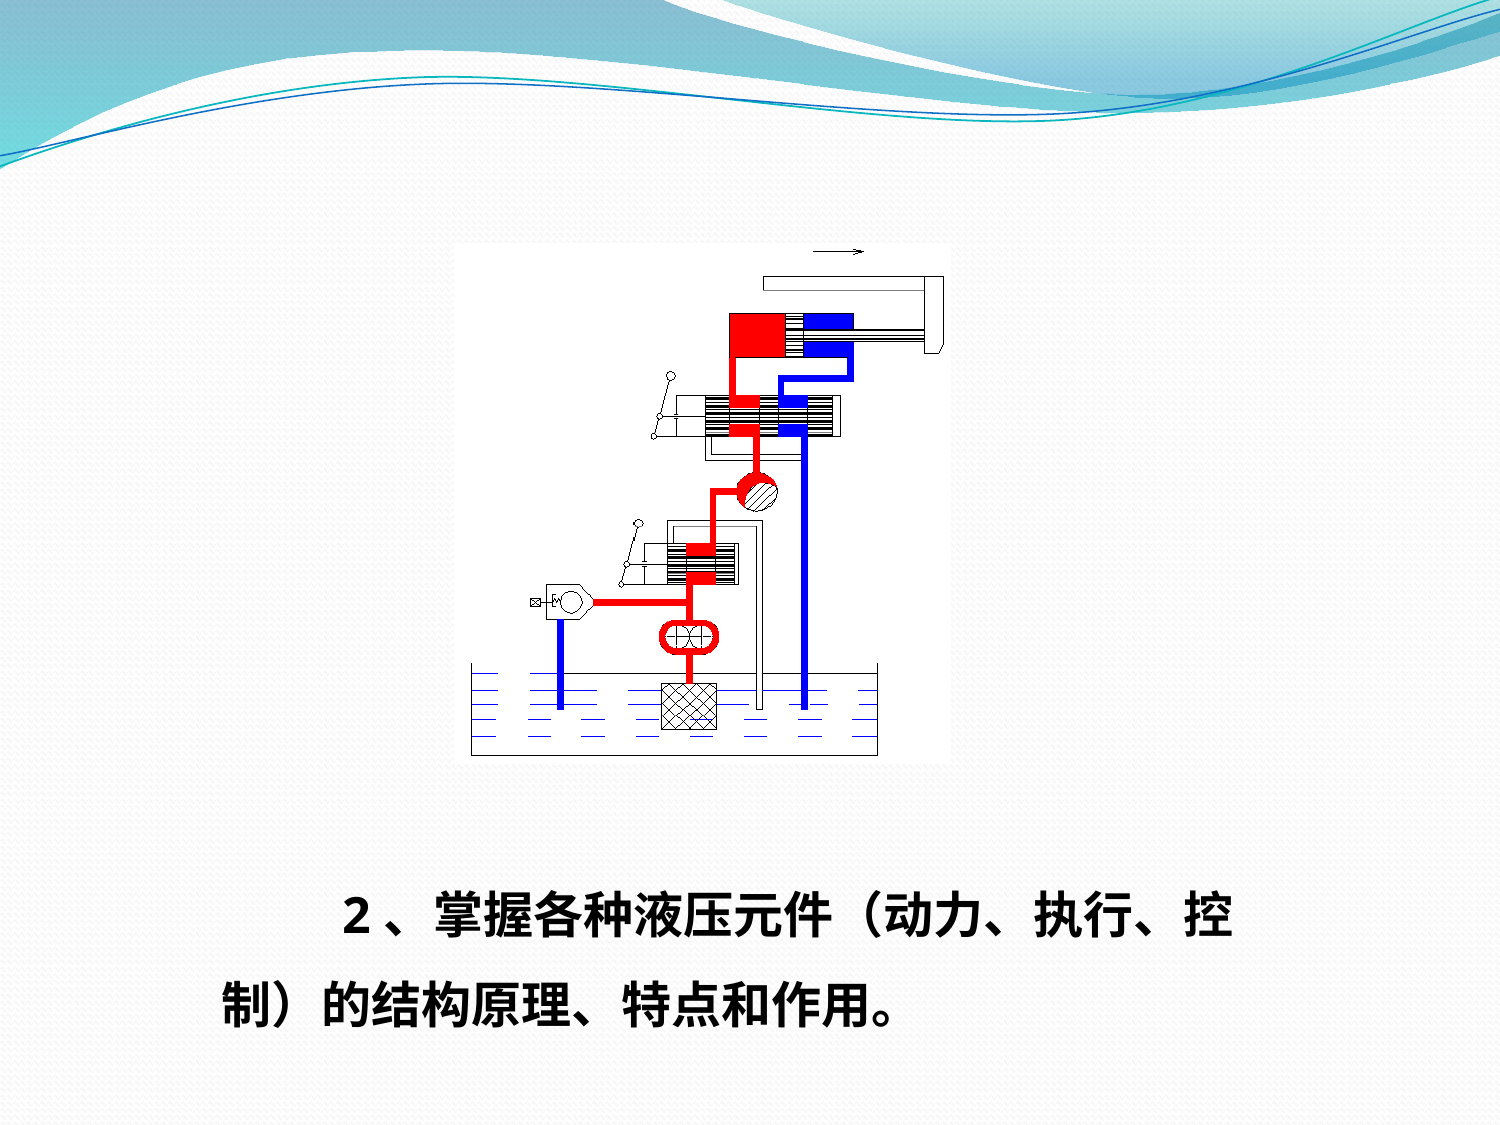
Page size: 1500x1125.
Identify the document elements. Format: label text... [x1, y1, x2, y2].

list 2、掌握各种液压元件（动力、执行、控制）的结构原理、特点和作用。 [206, 846, 1282, 1071]
picture [454, 243, 951, 763]
